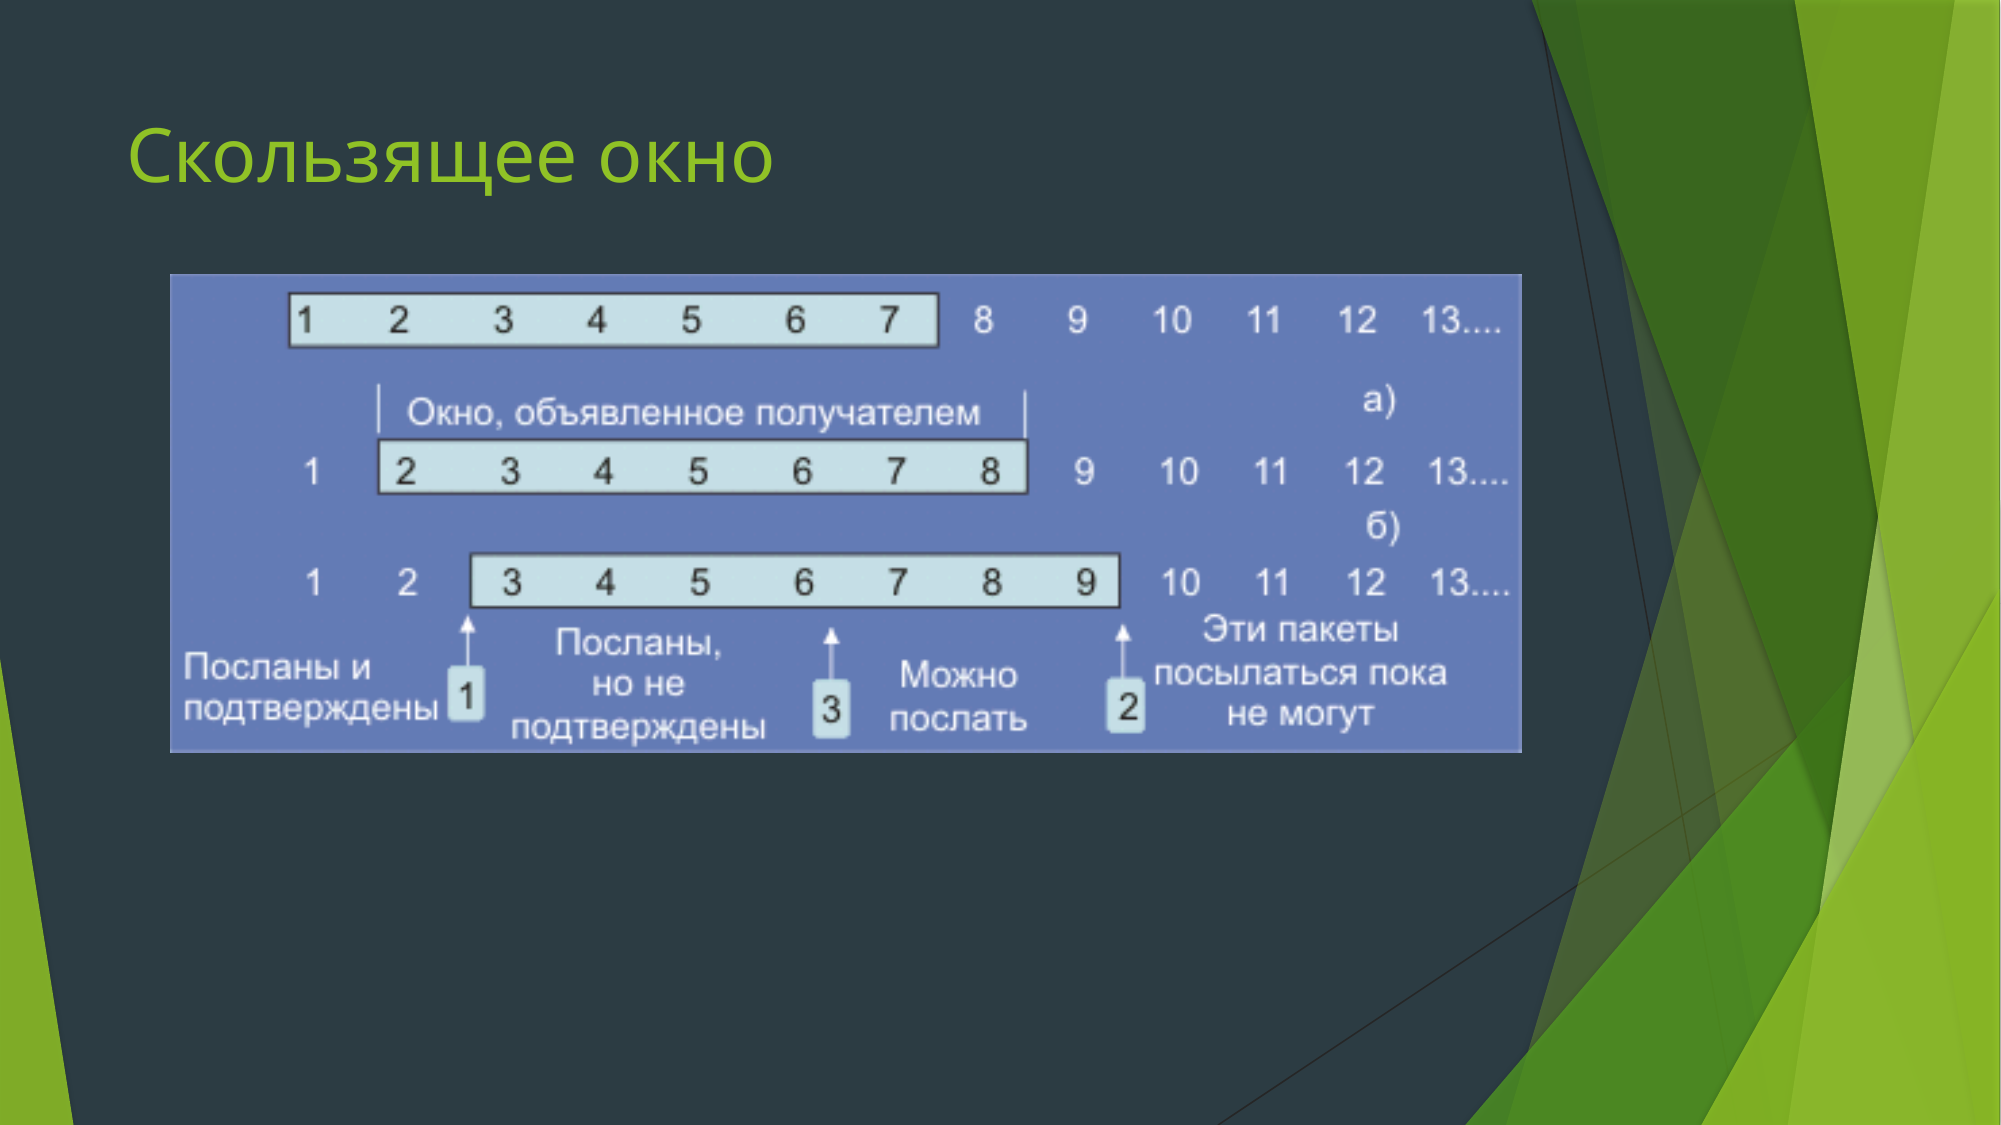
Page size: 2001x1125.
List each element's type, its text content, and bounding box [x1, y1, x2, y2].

title Скользящее окно [111, 99, 1522, 317]
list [169, 274, 1522, 754]
